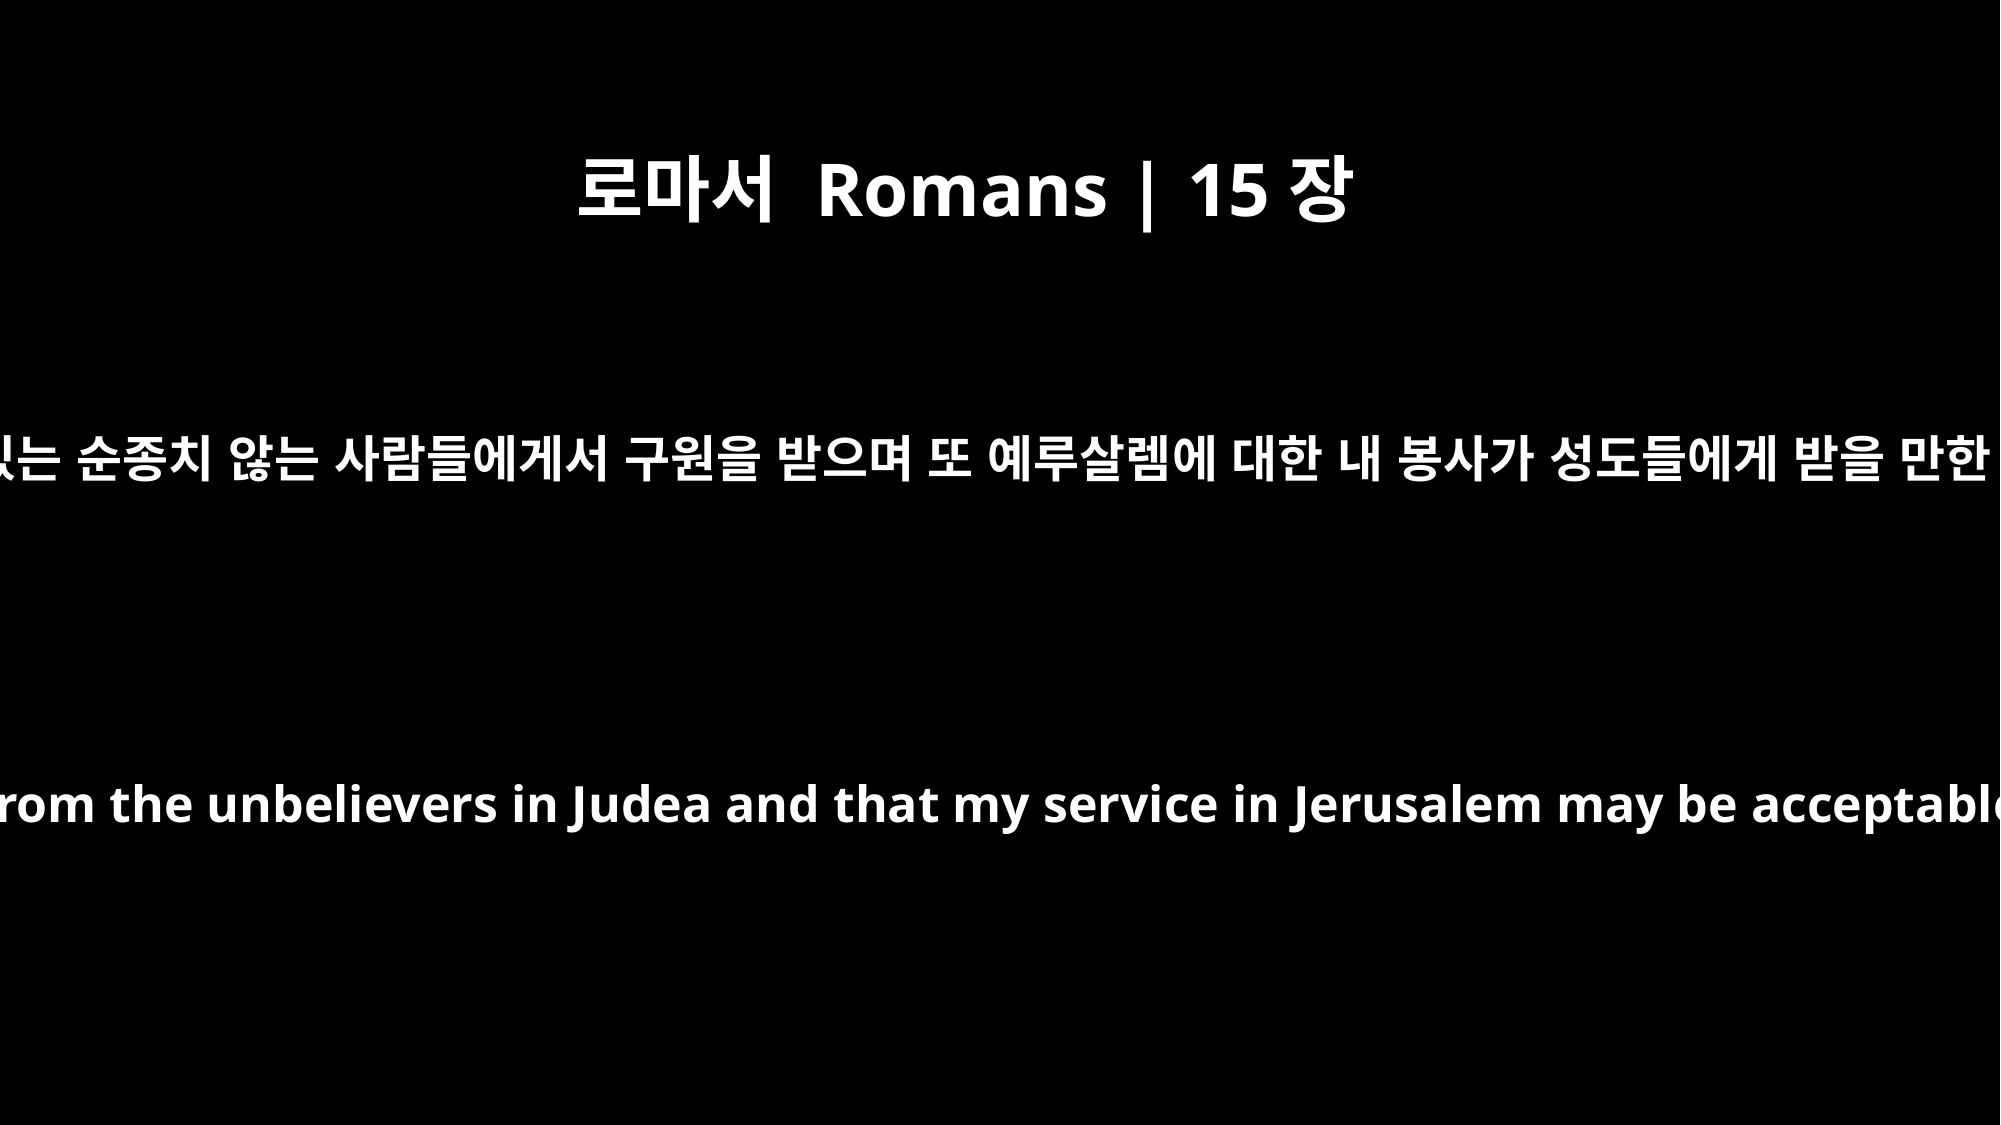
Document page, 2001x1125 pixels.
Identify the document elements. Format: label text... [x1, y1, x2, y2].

text_box Pray that I may be rescued from the unbelievers in Judea and that my service in Jerusalem may be acceptable to the saints there, [0, 764, 2000, 840]
text_box 로마서 Romans | 15장 [561, 136, 1371, 239]
text_box 31 내가 유대에 있는 순종치 않는 사람들에게서 구원을 받으며 또 예루살렘에 대한 내 봉사가 성도들에게 받을 만한 것이 되며 [0, 359, 2000, 495]
